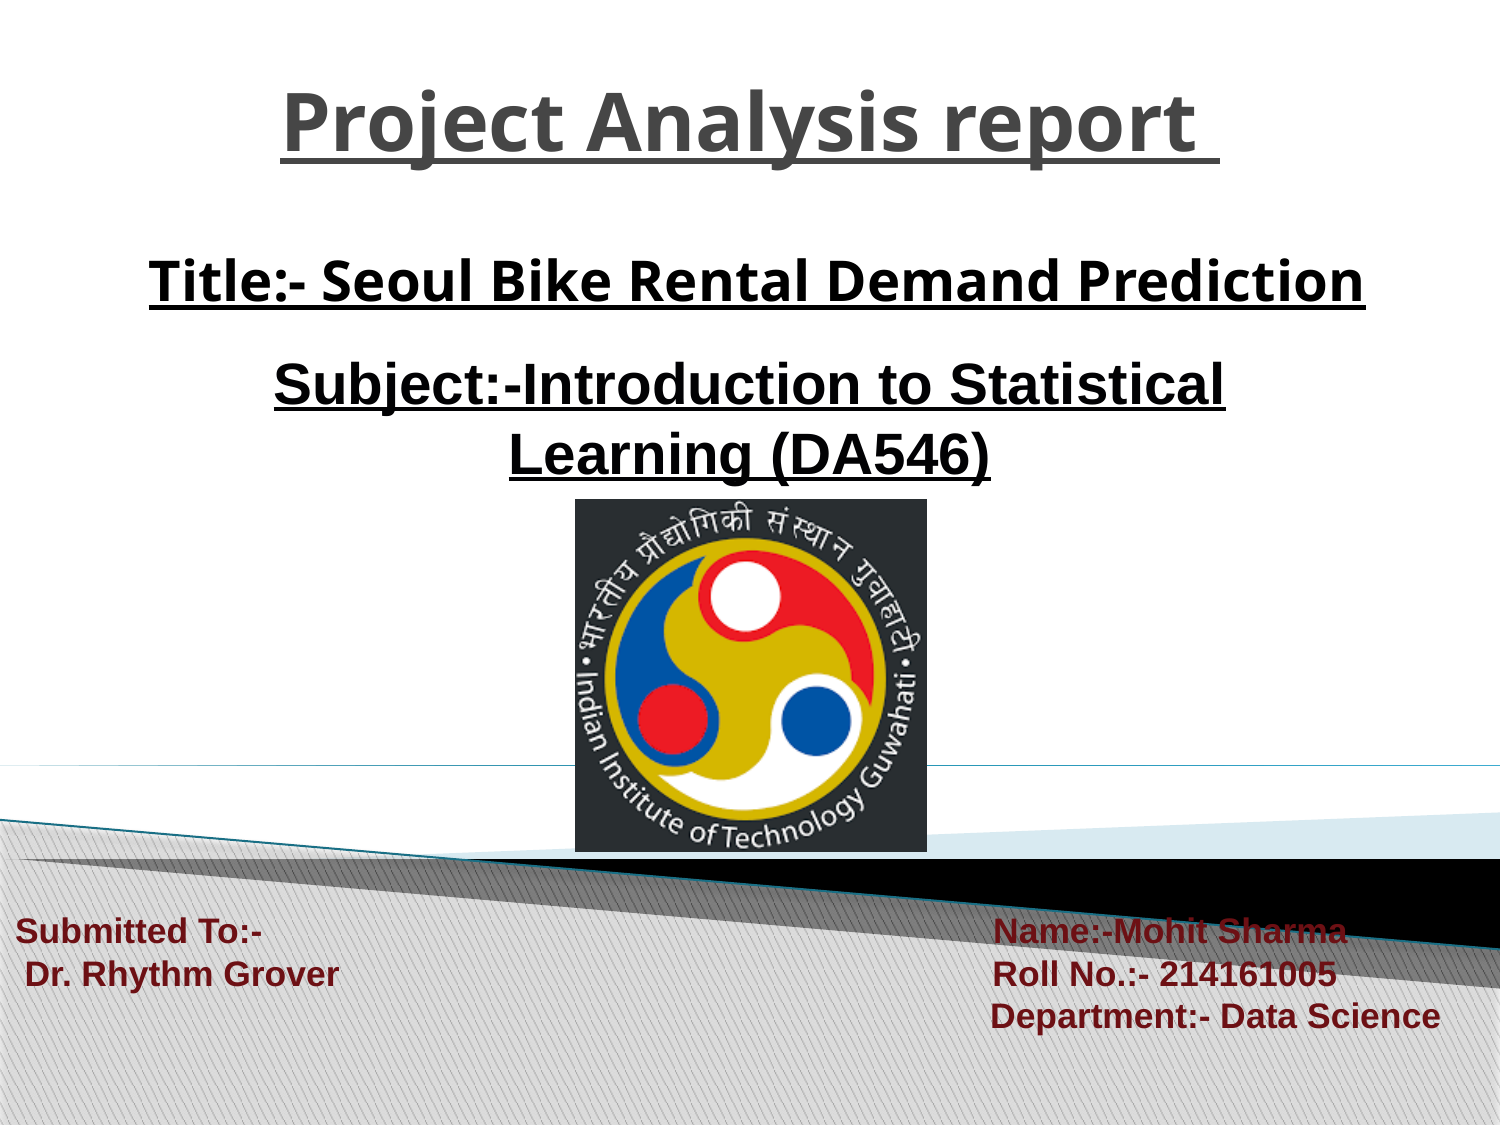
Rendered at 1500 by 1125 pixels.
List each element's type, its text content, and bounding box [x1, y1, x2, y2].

picture [574, 499, 927, 852]
text_box Submitted To:- Name:-Mohit Sharma Dr. Rhythm Grover Roll No.:- 214161005 Department:- Data Science [0, 900, 1500, 1044]
subtitle Title:- Seoul Bike Rental Demand Prediction [24, 237, 1500, 338]
picture [5, 859, 904, 900]
title Project Analysis report [37, 62, 1463, 175]
text_box Subject:-Introduction to Statistical Learning (DA546) [0, 338, 1500, 494]
